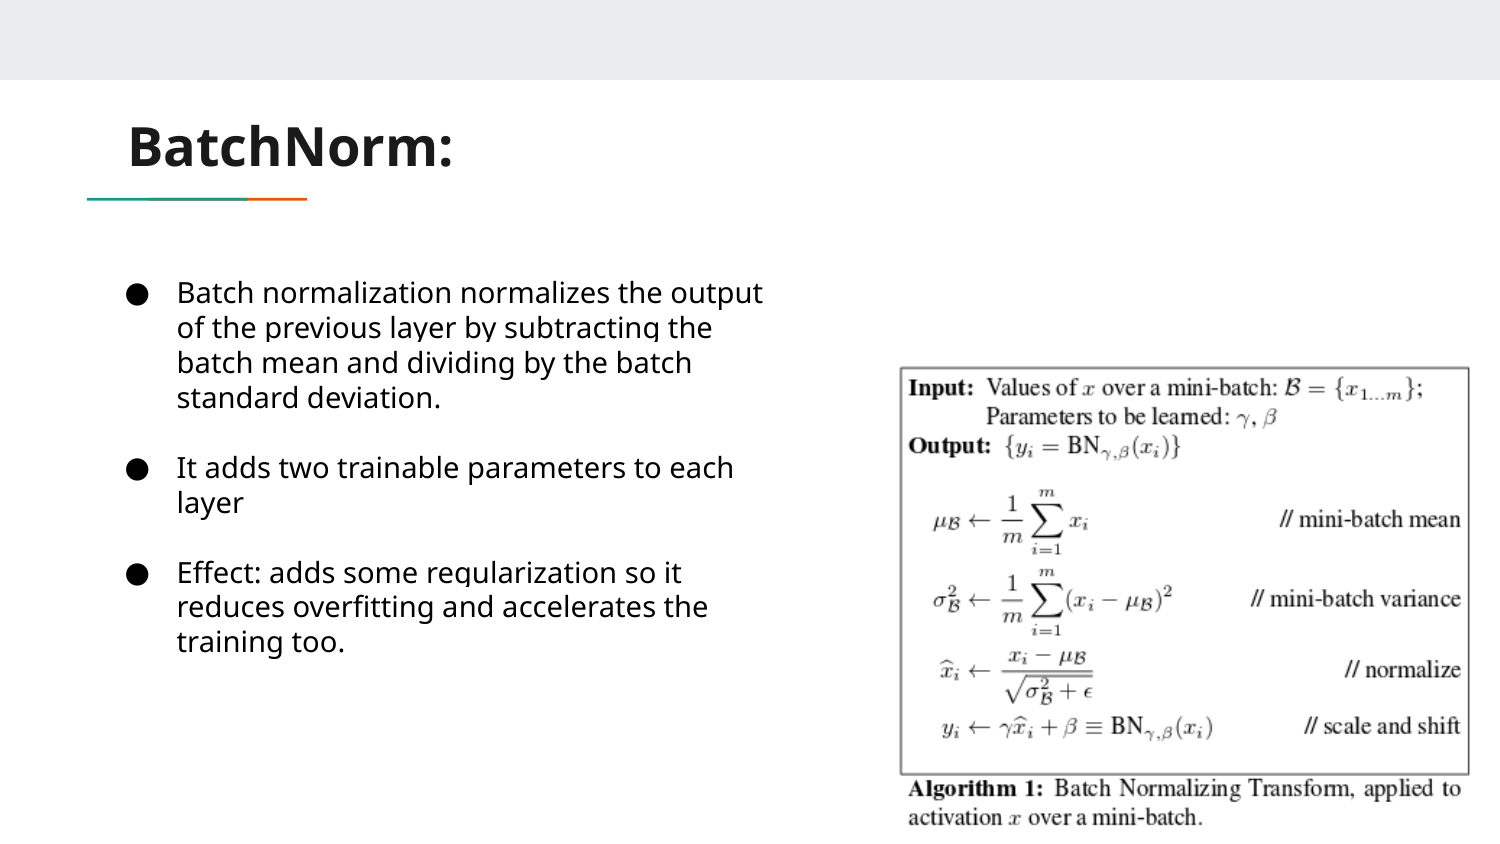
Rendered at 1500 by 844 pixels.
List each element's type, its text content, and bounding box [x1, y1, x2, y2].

text_box Batch normalization normalizes the output of the previous layer by subtracting the batch mean and dividing by the batch standard deviation. It adds two trainable parameters to each layer Effect: adds some regularization so it reduces overfitting and accelerates the training too. [86, 259, 813, 745]
picture [881, 358, 1500, 844]
title BatchNorm: [112, 97, 1374, 186]
